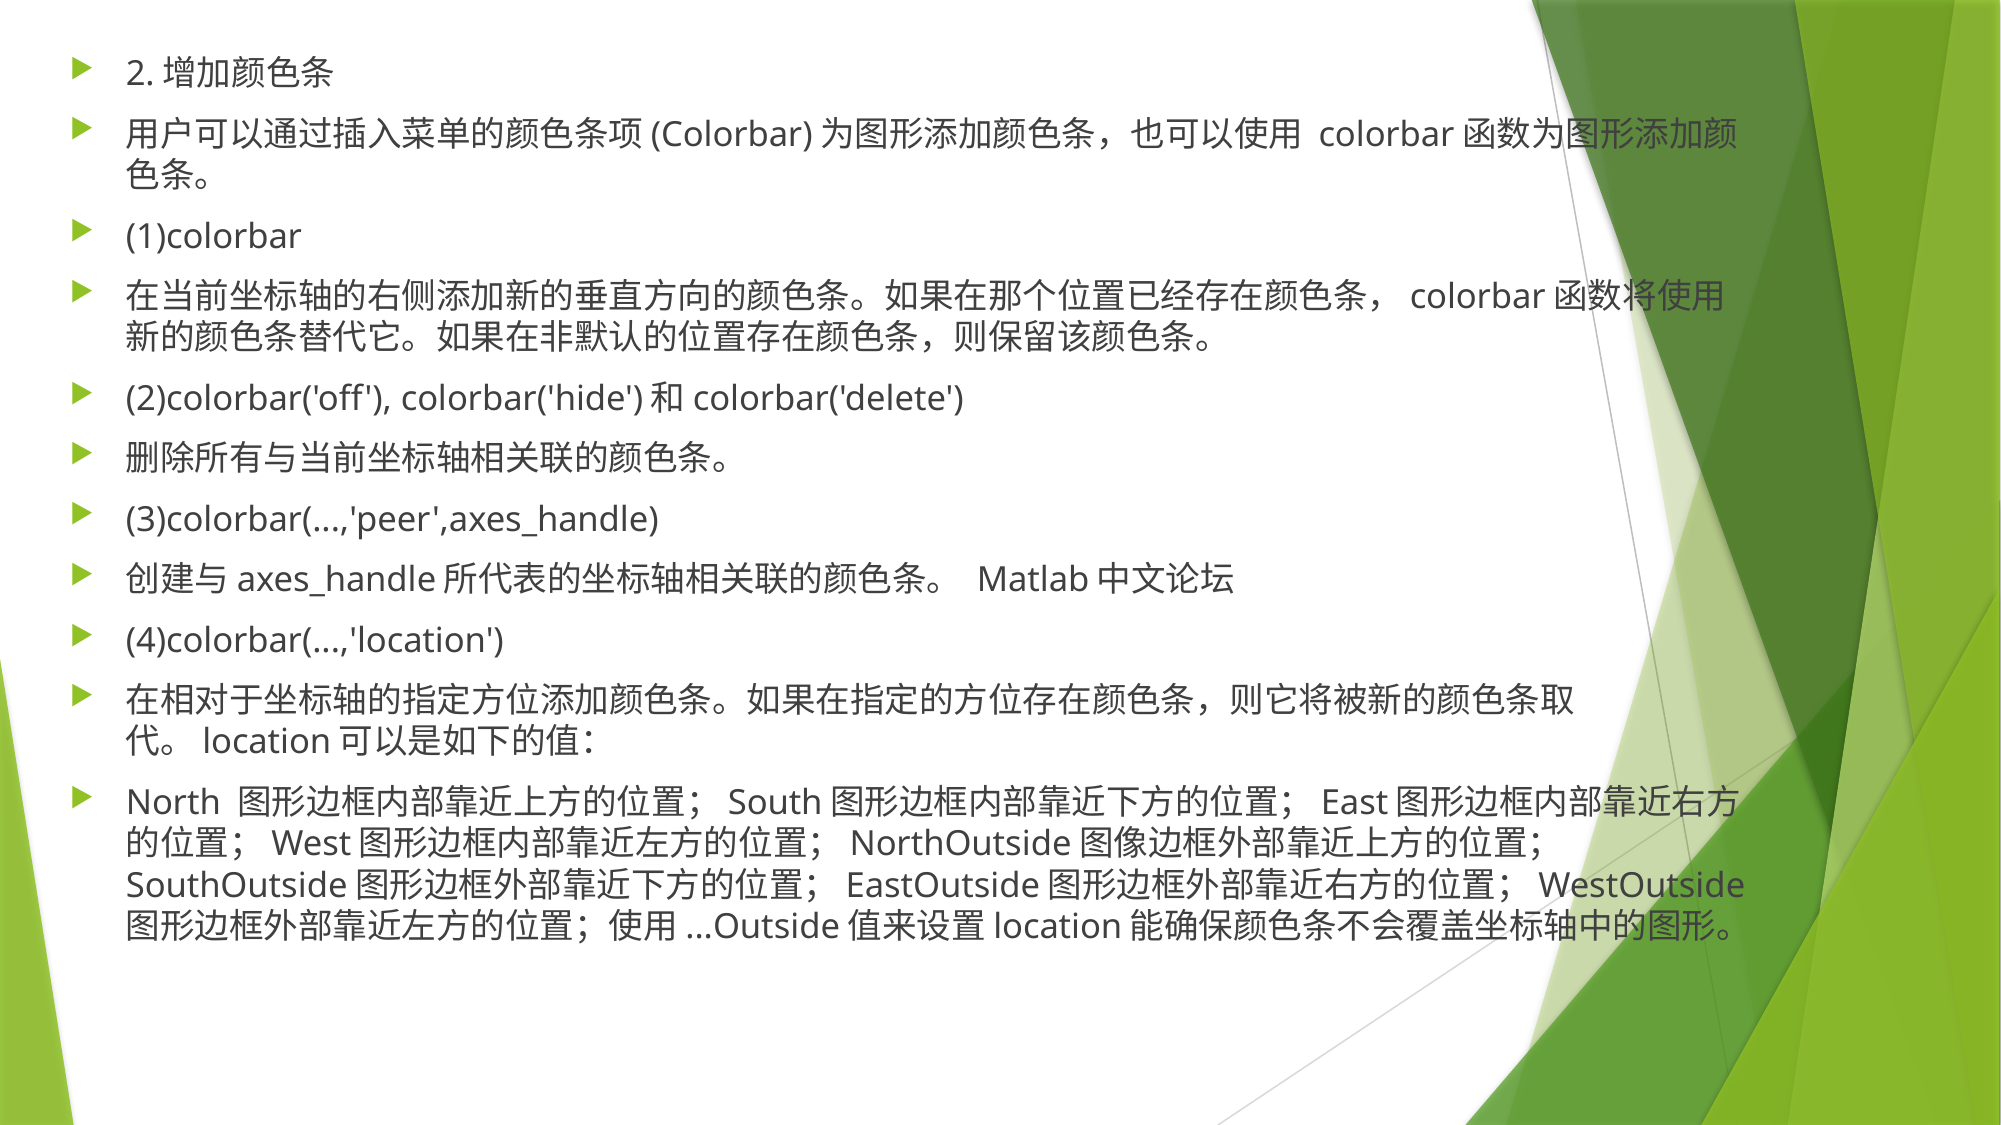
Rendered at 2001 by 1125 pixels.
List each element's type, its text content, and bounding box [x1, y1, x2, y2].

list 2.增加颜色条 用户可以通过插入菜单的颜色条项(Colorbar)为图形添加颜色条，也可以使用 colorbar函数为图形添加颜色条。 (1)colorbar 在当前坐标轴的右侧添加新的垂直方向的颜色条。如果在那个位置已经存在颜色条，colorbar函数将使用新的颜色条替代它。如果在非默认的位置存在颜色条，则保留该颜色条。 (2)colorbar('off'), colorbar('hide')和colorbar('delete') 删除所有与当前坐标轴相关联的颜色条。 (3)colorbar(...,'peer',axes_handle) 创建与axes_handle所代表的坐标轴相关联的颜色条。 Matlab中文论坛 (4)colorbar(...,'location') 在相对于坐标轴的指定方位添加颜色条。如果在指定的方位存在颜色条，则它将被新的颜色条取代。location可以是如下的值： North 图形边框内部靠近上方的位置；South图形边框内部靠近下方的位置；East图形边框内部靠近右方的位置；West图形边框内部靠近左方的位置；NorthOutside图像边框外部靠近上方的位置；SouthOutside图形边框外部靠近下方的位置；EastOutside图形边框外部靠近右方的位置；WestOutside图形边框外部靠近左方的位置；使用...Outside值来设置location能确保颜色条不会覆盖坐标轴中的图形。 [54, 43, 1767, 975]
